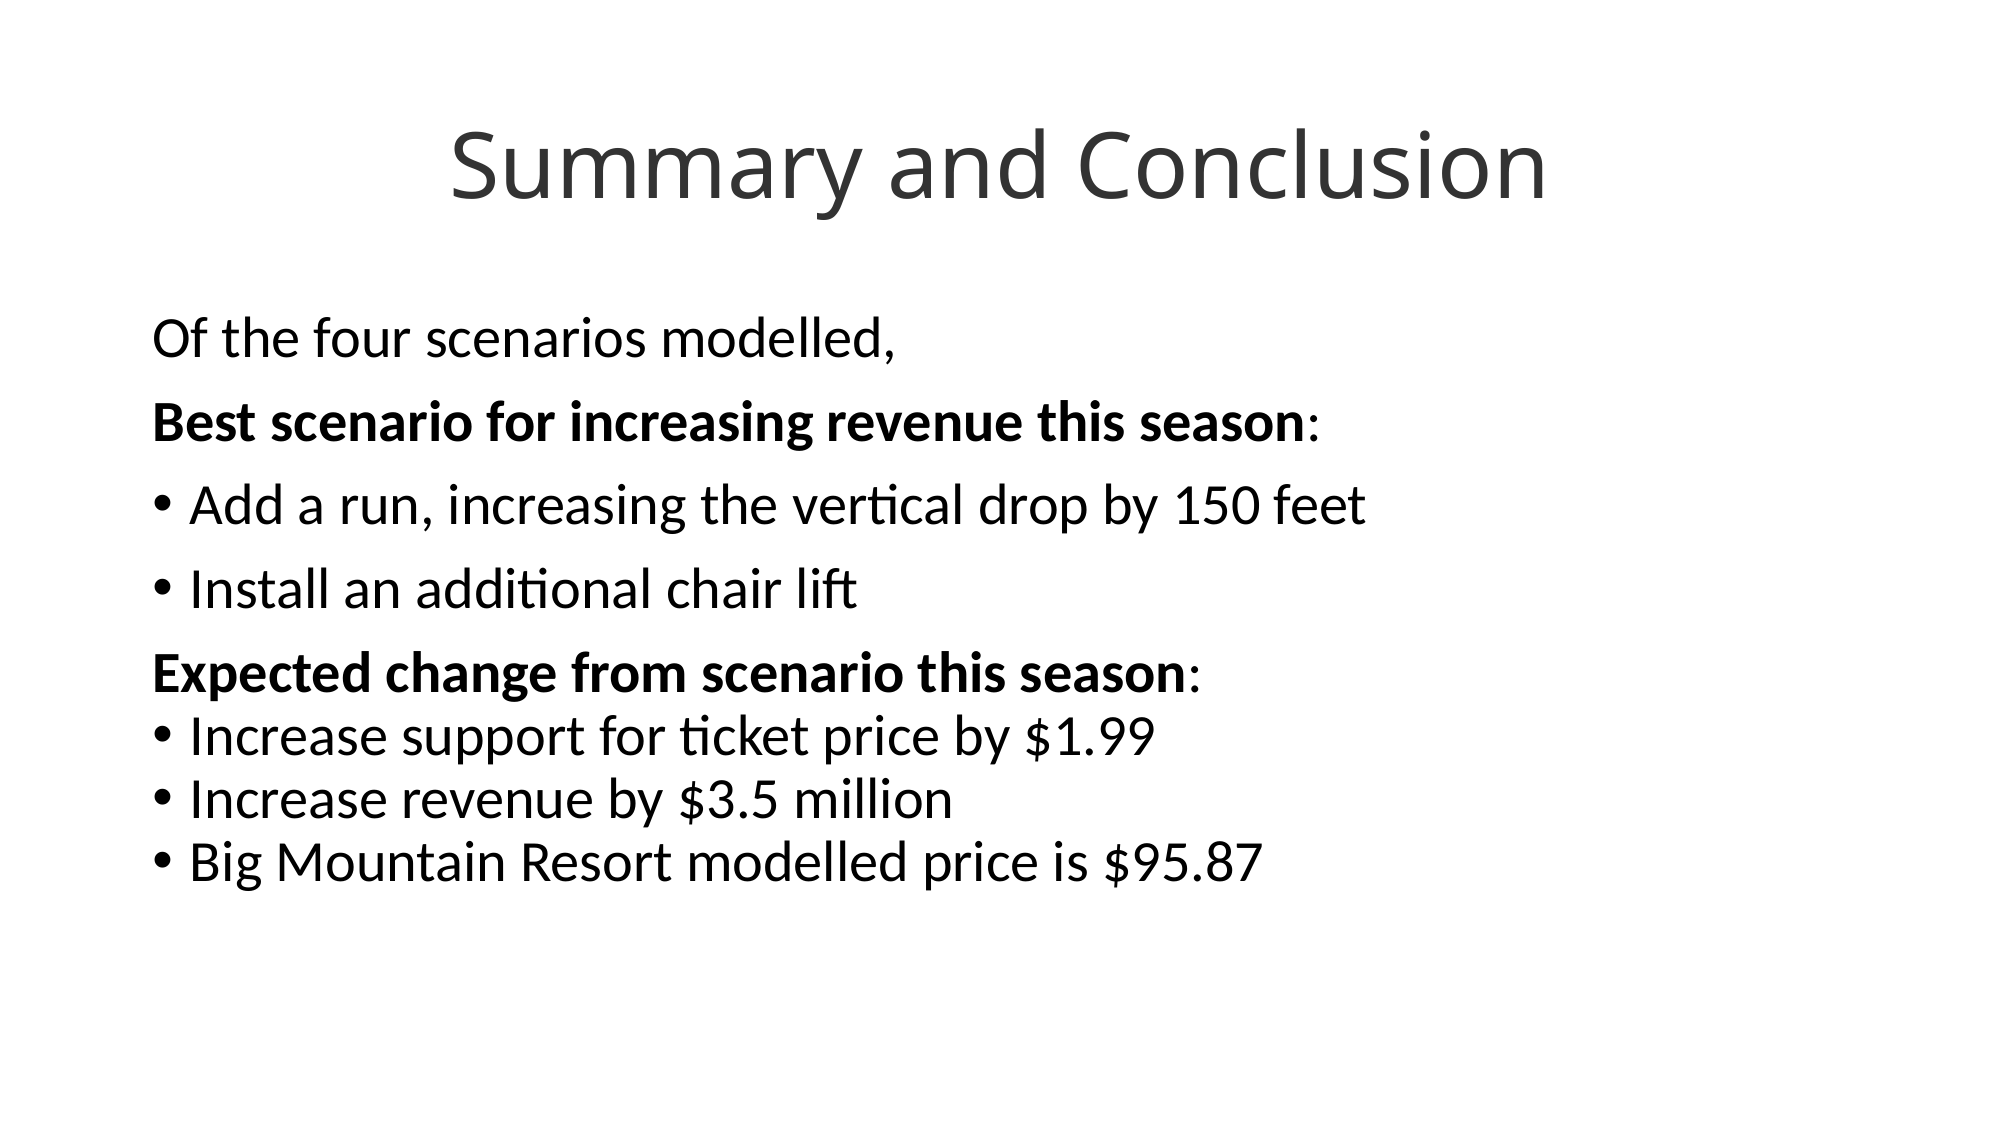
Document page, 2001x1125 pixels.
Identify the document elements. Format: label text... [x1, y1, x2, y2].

title Summary and Conclusion [137, 59, 1863, 278]
list Of the four scenarios modelled, Best scenario for increasing revenue this season: Add a run, increasing the vertical drop by 150 feet Install an additional chair lift Expected change from scenario this season: Increase support for ticket price by $1.99 Increase revenue by $3.5 million Big Mountain Resort modelled price is $95.87 [137, 299, 1863, 1014]
